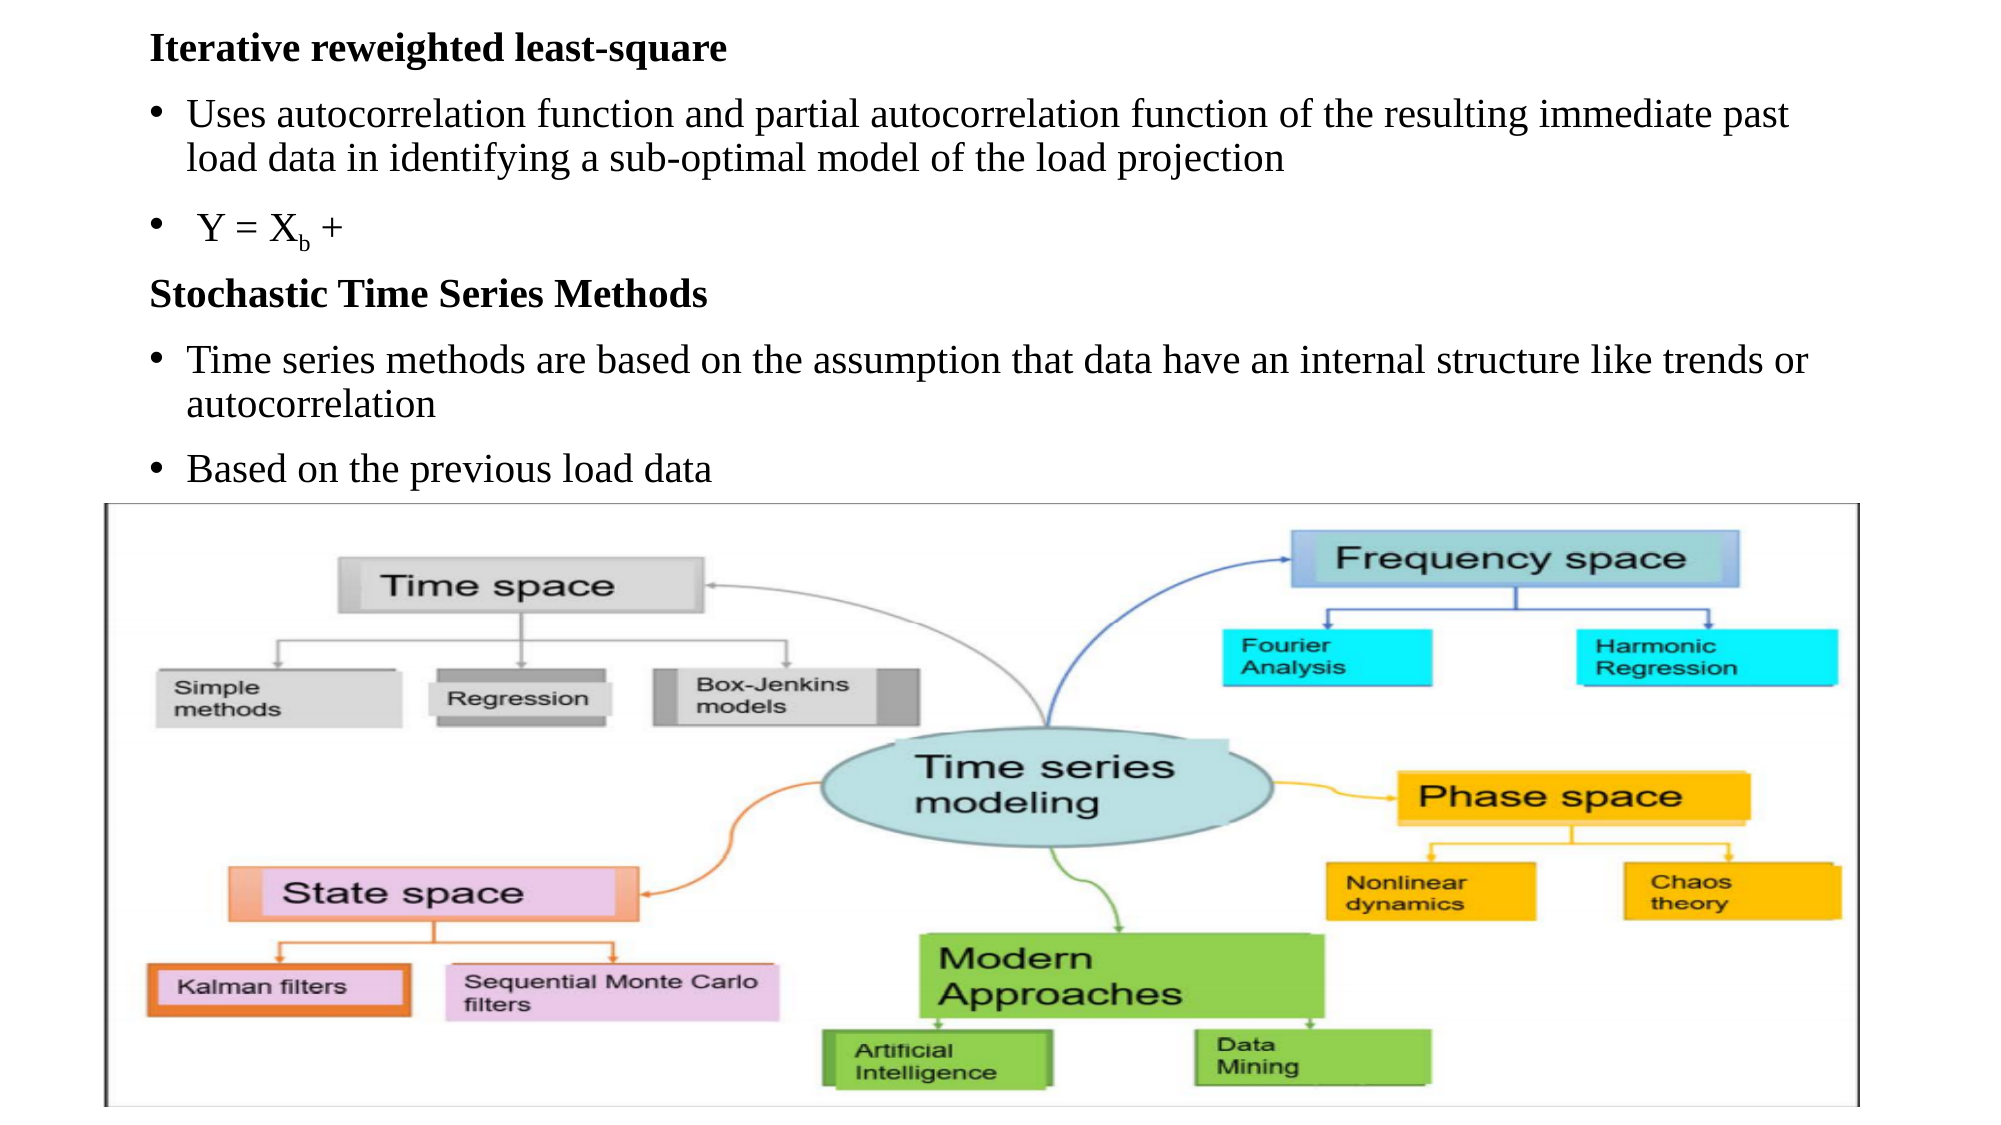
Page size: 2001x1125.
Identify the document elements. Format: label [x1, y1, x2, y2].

picture [103, 503, 1860, 1107]
